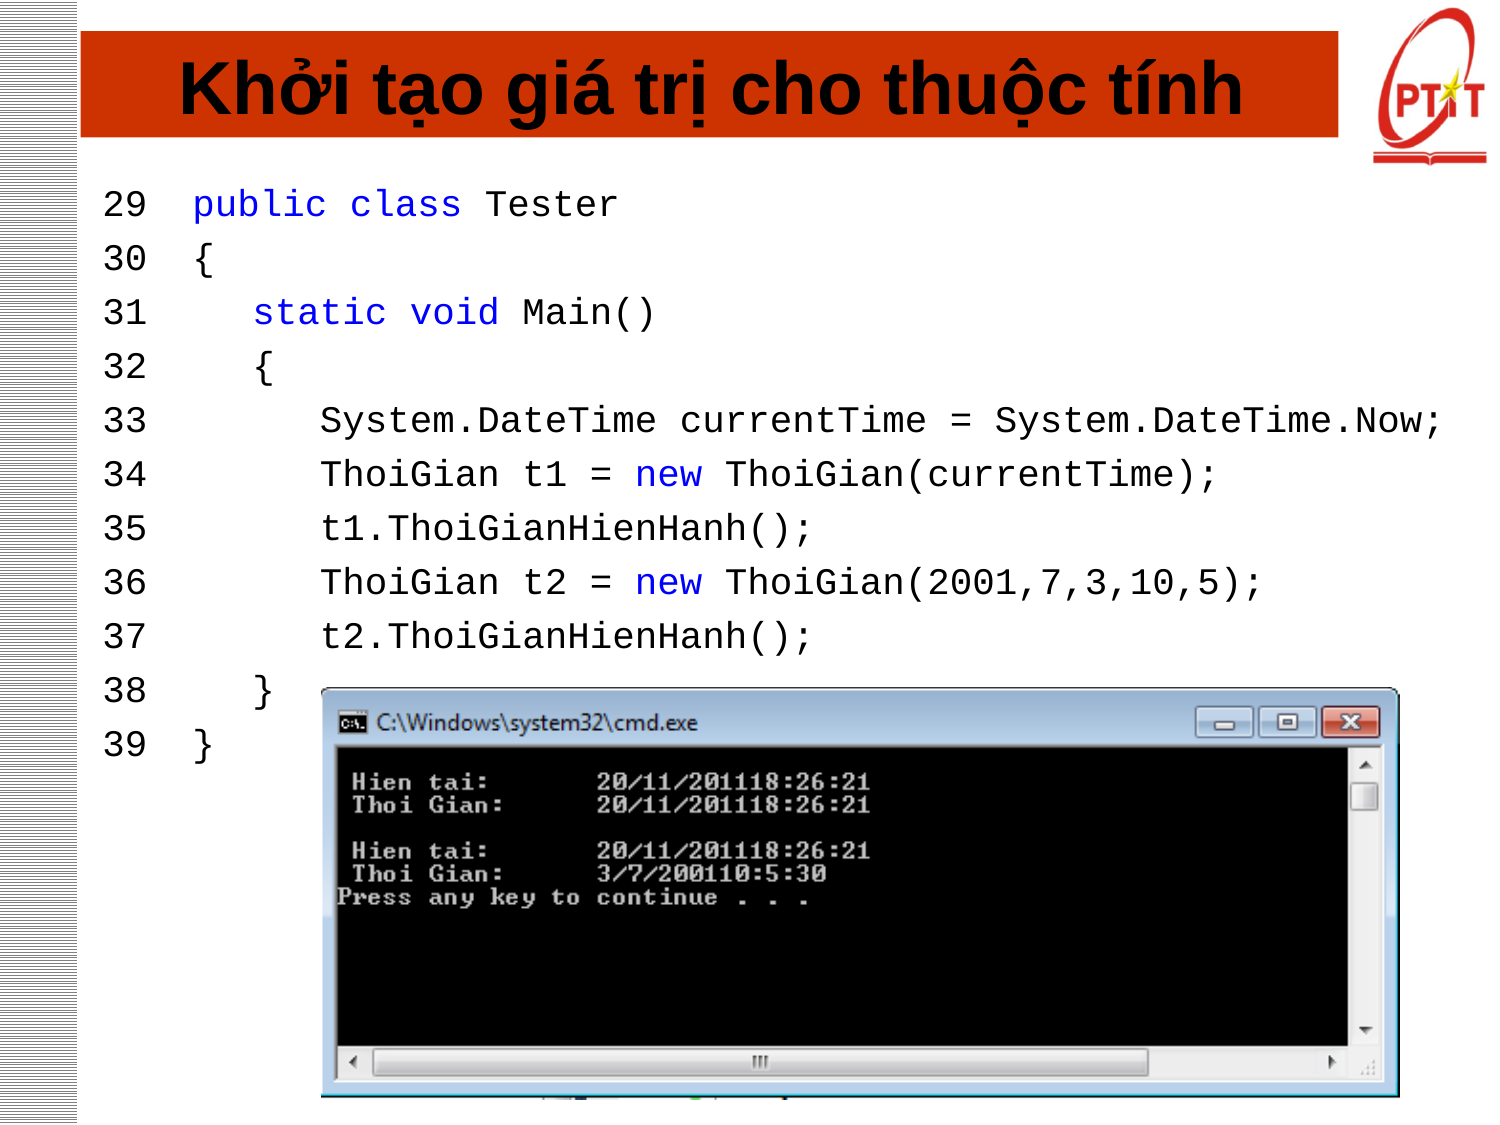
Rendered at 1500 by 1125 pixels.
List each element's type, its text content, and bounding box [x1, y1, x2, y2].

title Khởi tạo giá trị cho thuộc tính [87, 32, 1338, 138]
picture [1373, 0, 1489, 167]
picture [321, 686, 1401, 1101]
text_box 29 public class Tester 30 { 31 static void Main() 32 { 33 System.DateTime currentTime = System.DateTime.Now; 34 ThoiGian t1 = new ThoiGian(currentTime); 35 t1.ThoiGianHienHanh(); 36 ThoiGian t2 = new ThoiGian(2001,7,3,10,5); 37 t2.ThoiGianHienHanh(); 38 } 39 } [87, 162, 1463, 771]
